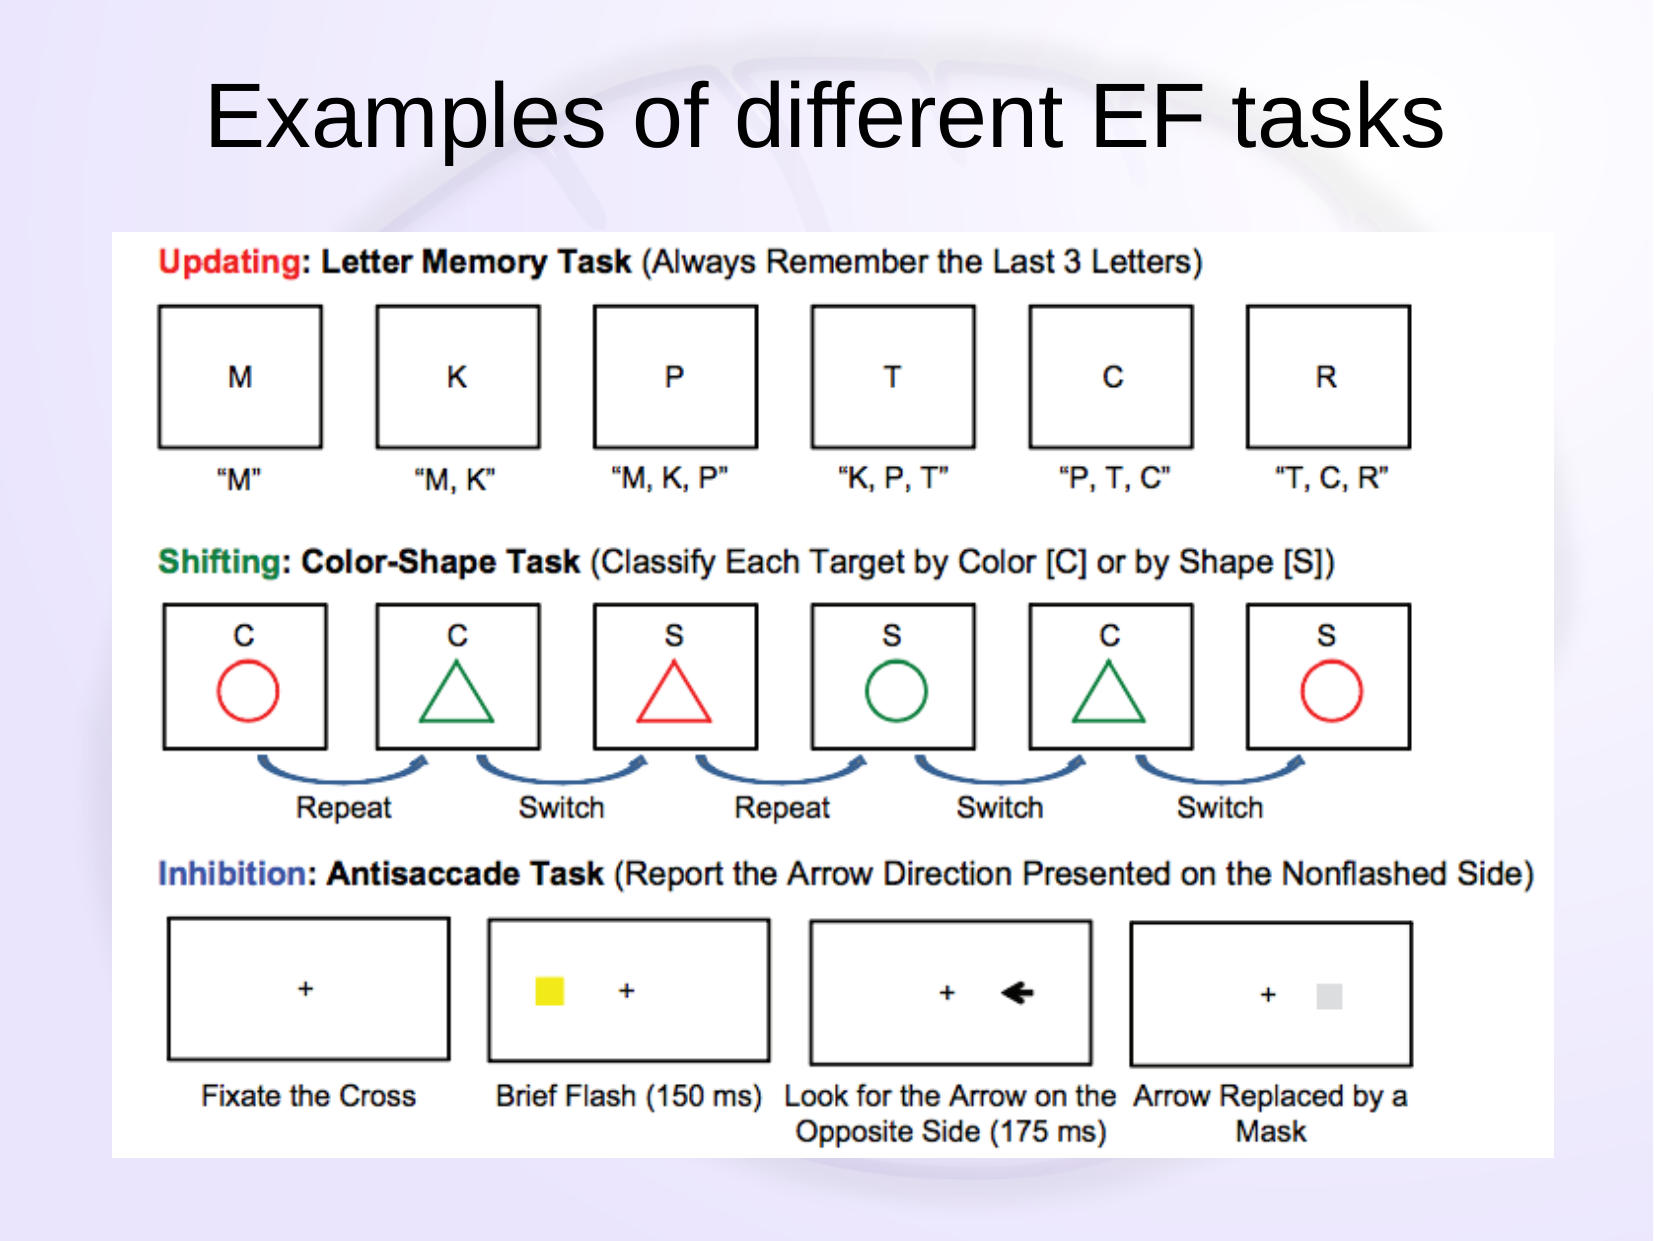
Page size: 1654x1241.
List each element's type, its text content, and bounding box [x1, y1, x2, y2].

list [111, 232, 1555, 1158]
picture [0, 0, 1654, 1241]
title Examples of different EF tasks [82, 49, 1571, 184]
